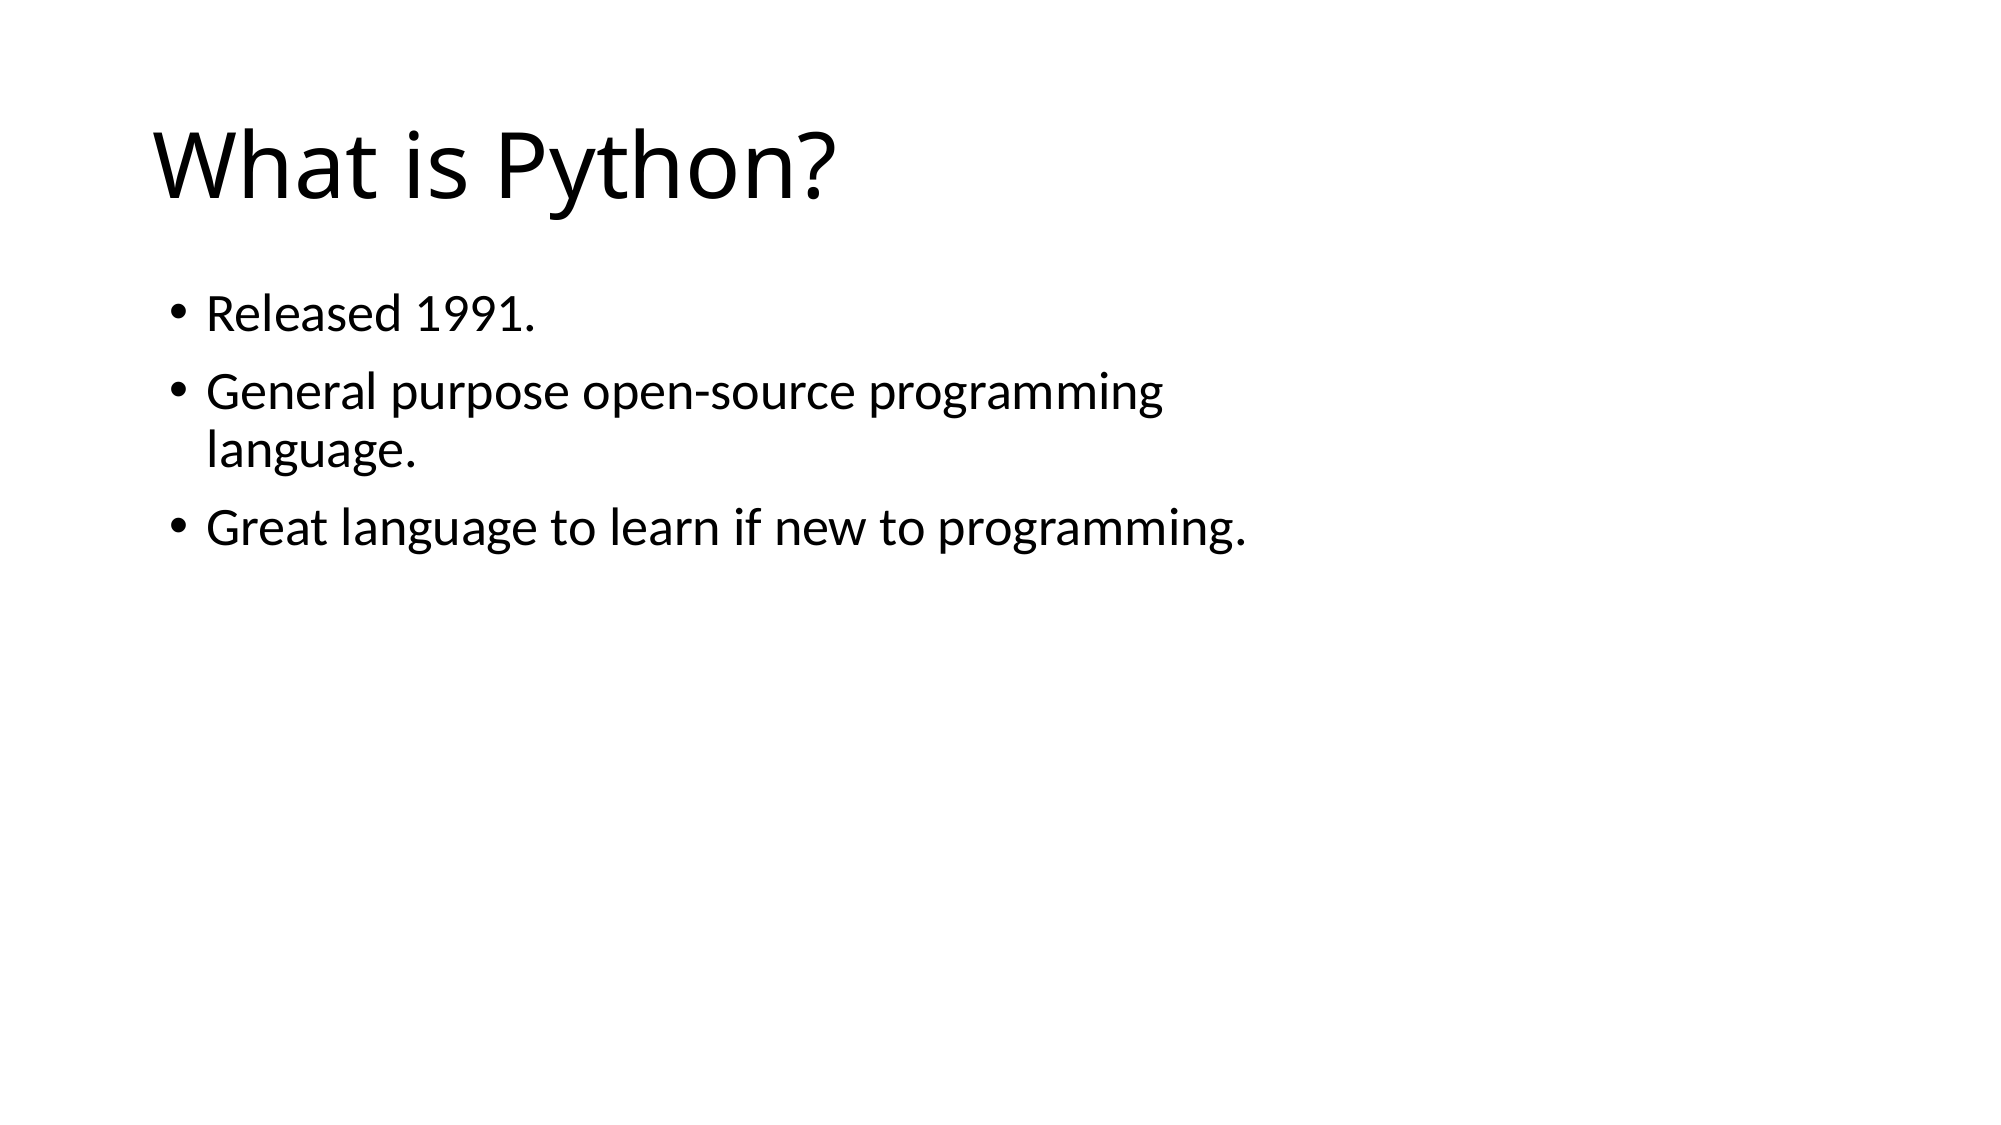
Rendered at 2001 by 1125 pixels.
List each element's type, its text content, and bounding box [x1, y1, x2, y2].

list Released 1991. General purpose open-source programming language. Great language to learn if new to programming. [154, 277, 1303, 604]
title What is Python? [137, 59, 1863, 278]
